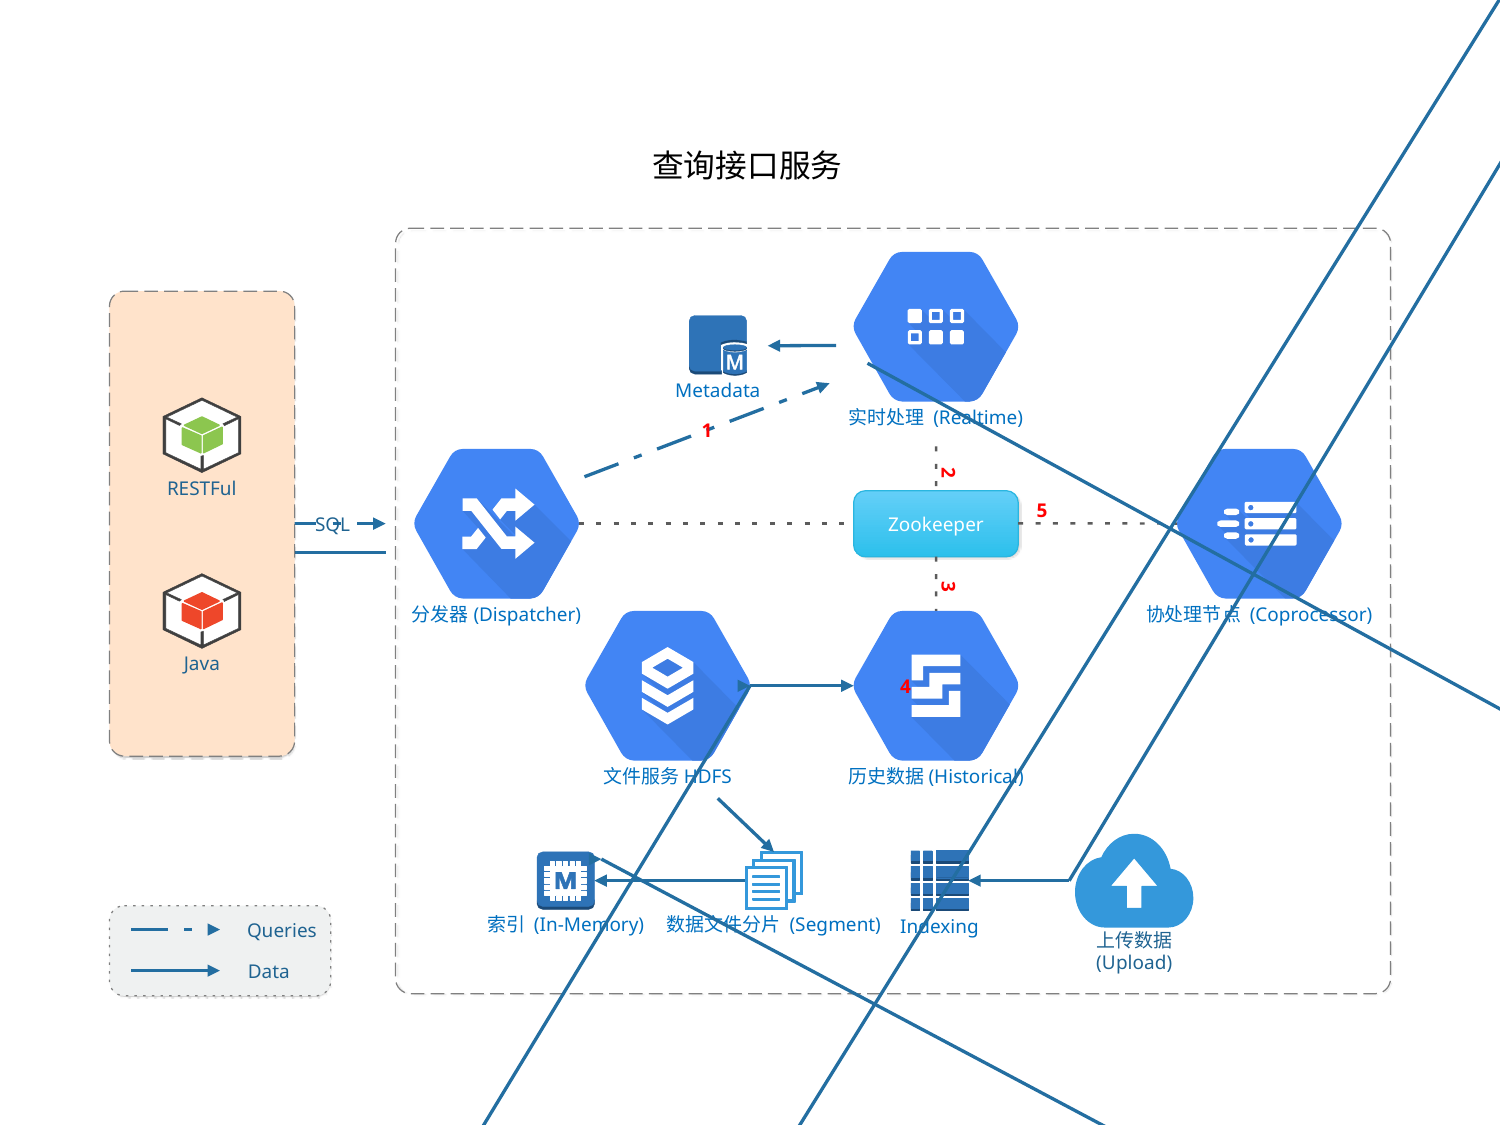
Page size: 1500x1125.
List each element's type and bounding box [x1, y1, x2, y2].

text_box [108, 127, 1392, 998]
